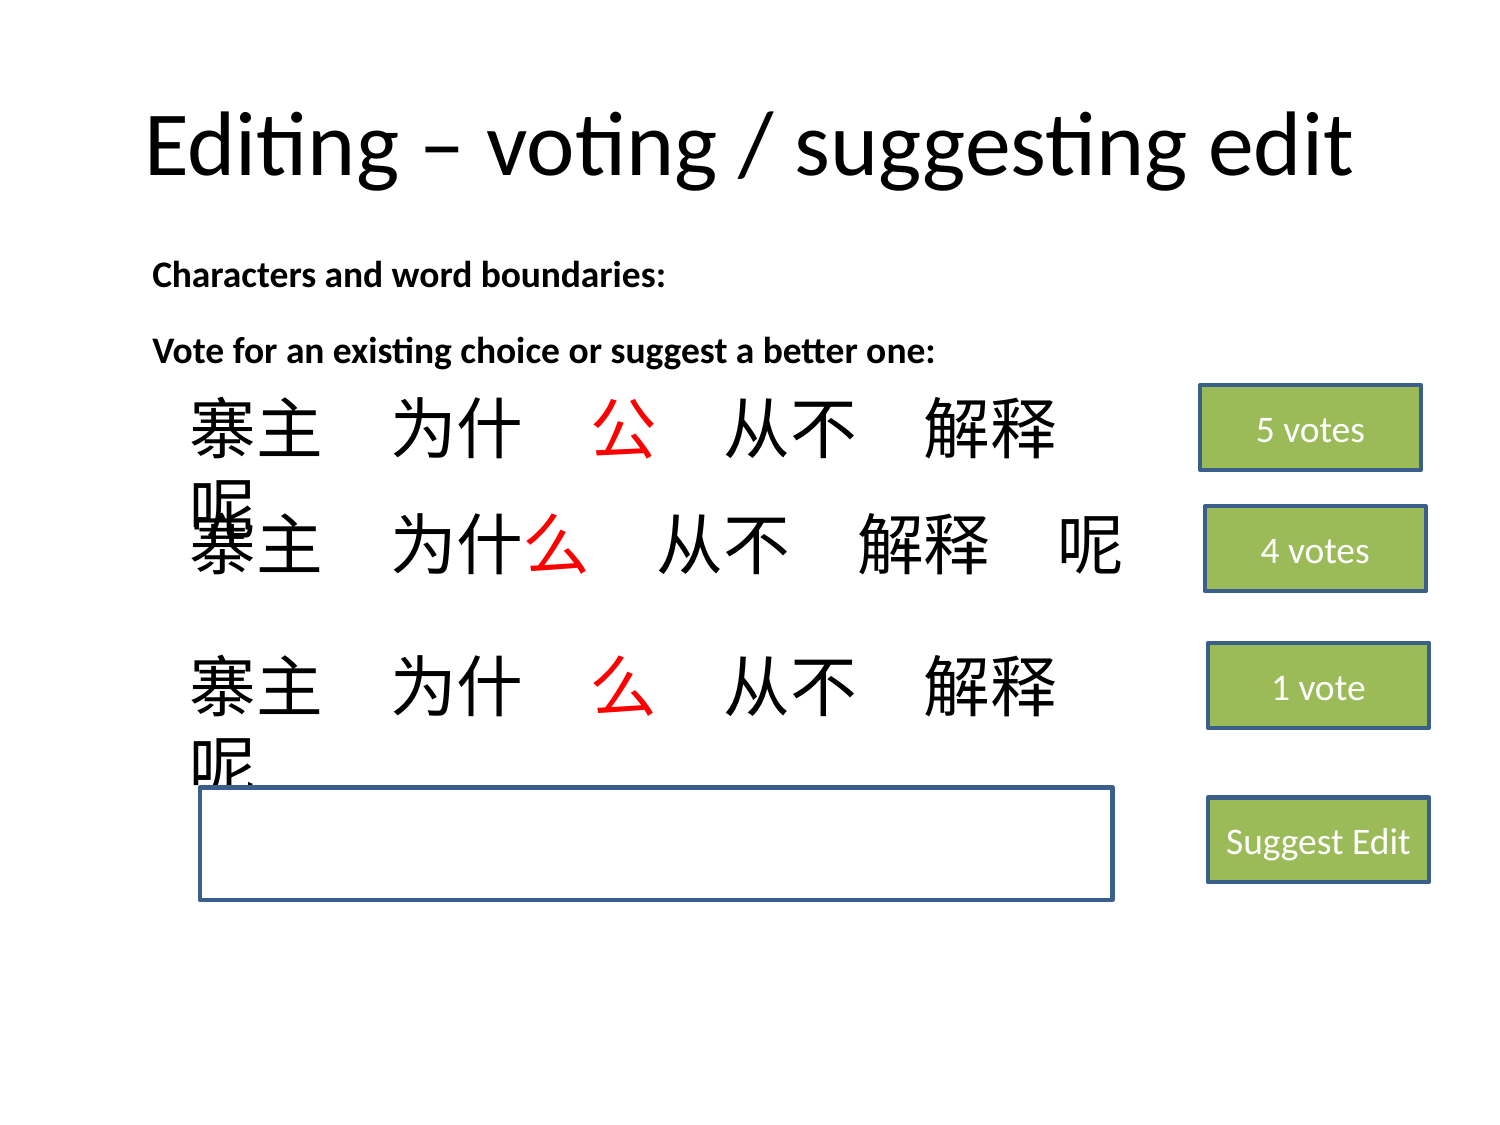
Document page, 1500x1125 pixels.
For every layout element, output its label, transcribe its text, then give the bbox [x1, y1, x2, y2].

text_box 寨主 为什 么 从不 解释 呢 [174, 637, 1163, 813]
text_box [198, 785, 1115, 902]
text_box 5 votes [1198, 383, 1423, 472]
text_box 4 votes [1203, 504, 1428, 593]
text_box 寨主 为什 公 从不 解释 呢 [174, 379, 1163, 495]
text_box 1 vote [1206, 641, 1431, 730]
title Editing – voting / suggesting edit [75, 45, 1425, 233]
text_box 寨主 为什么 从不 解释 呢 [174, 495, 1163, 590]
text_box Characters and word boundaries: [137, 242, 700, 303]
text_box Vote for an existing choice or suggest a better one: [137, 318, 1013, 379]
text_box Suggest Edit [1206, 795, 1431, 884]
